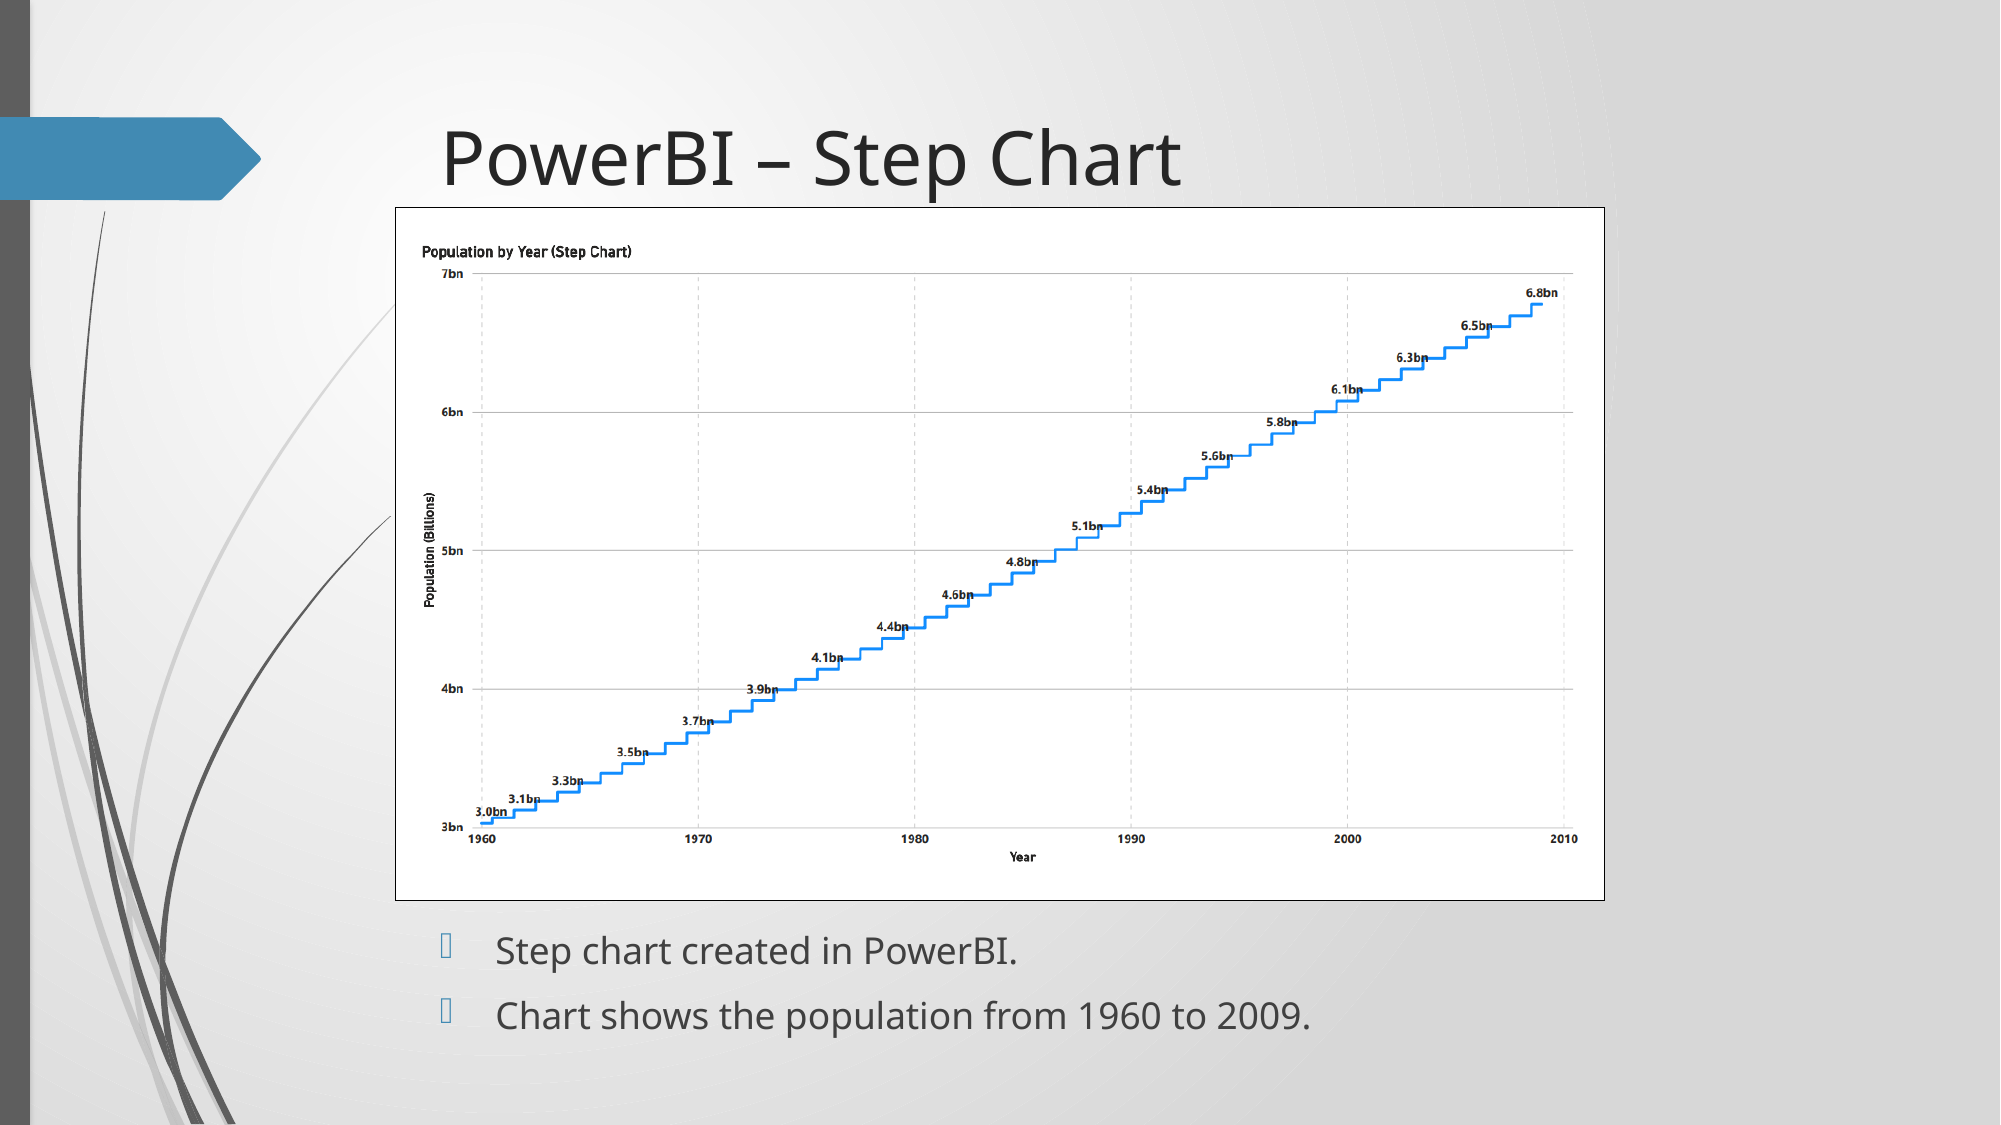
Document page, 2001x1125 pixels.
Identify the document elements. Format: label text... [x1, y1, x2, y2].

title PowerBI – Step Chart [425, 102, 1888, 313]
picture [395, 207, 1605, 902]
list Step chart created in PowerBI. Chart shows the population from 1960 to 2009. [424, 919, 1888, 1046]
